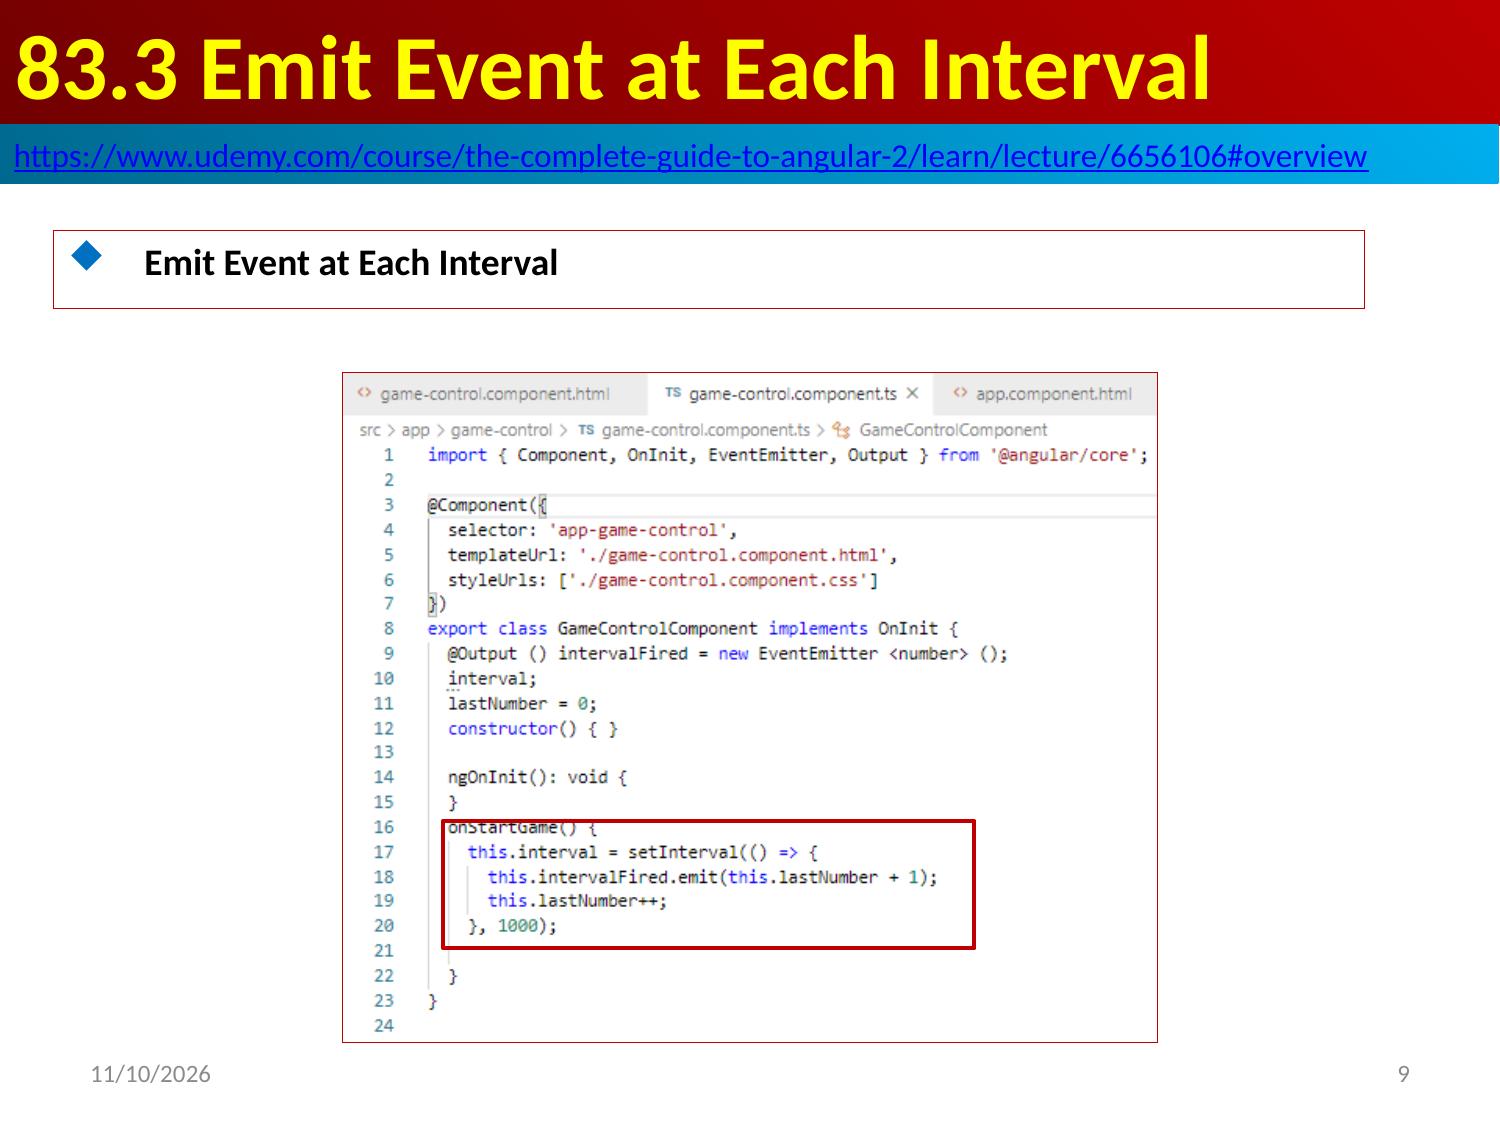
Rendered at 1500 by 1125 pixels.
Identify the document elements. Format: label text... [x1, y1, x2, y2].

slide_number 9 [1074, 1042, 1425, 1103]
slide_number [75, 1042, 425, 1103]
picture [341, 372, 1158, 1043]
subtitle Emit Event at Each Interval [53, 230, 1365, 309]
text_box https://www.udemy.com/course/the-complete-guide-to-angular-2/learn/lecture/6656106#overview [0, 124, 1499, 184]
title 83.3 Emit Event at Each Interval [0, 0, 1500, 126]
